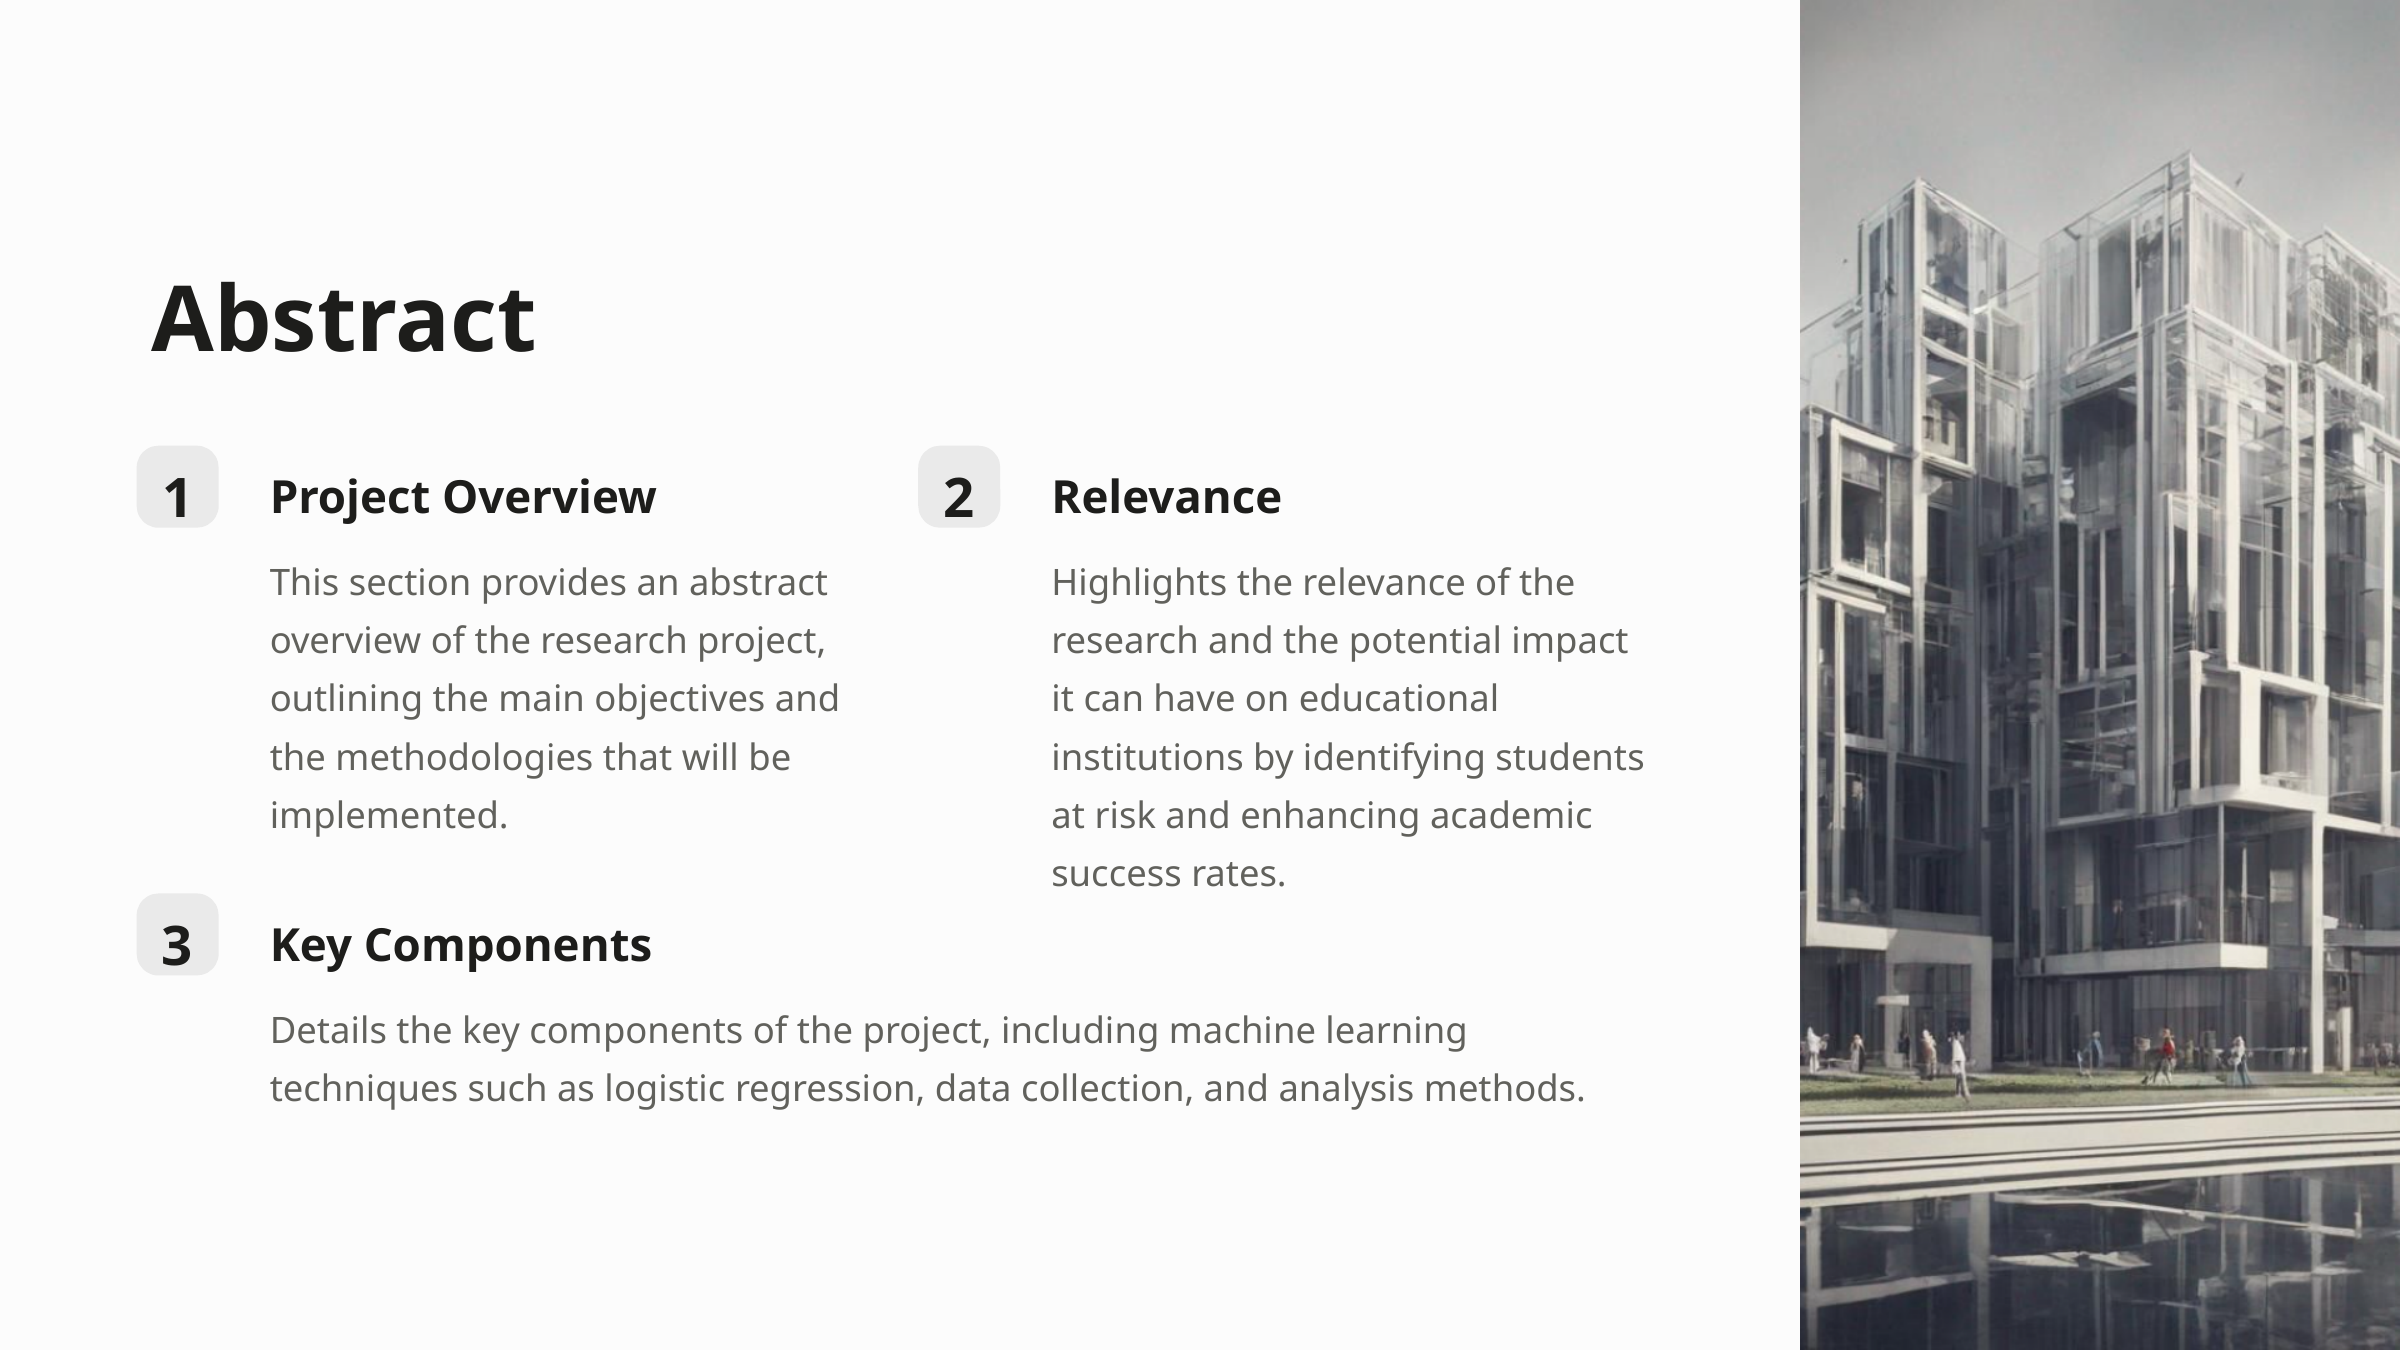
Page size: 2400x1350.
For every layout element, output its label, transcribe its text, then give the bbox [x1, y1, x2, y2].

text_box Project Overview [255, 458, 711, 516]
text_box Key Components [255, 905, 711, 963]
text_box 2 [940, 452, 978, 521]
text_box Details the key components of the project, including machine learning techniques such as logistic regression, data collection, and analysis methods. [255, 984, 1664, 1102]
text_box [0, 0, 1799, 1350]
picture [1799, 0, 2400, 1350]
text_box [136, 445, 219, 528]
text_box [918, 445, 1001, 528]
text_box Relevance [1036, 458, 1493, 516]
text_box [136, 893, 219, 976]
text_box 1 [165, 452, 191, 521]
text_box Abstract [136, 248, 1048, 363]
text_box This section provides an abstract overview of the research project, outlining the main objectives and the methodologies that will be implemented. [255, 536, 882, 829]
text_box Highlights the relevance of the research and the potential impact it can have on educational institutions by identifying students at risk and enhancing academic success rates. [1036, 536, 1664, 829]
text_box 3 [159, 900, 196, 969]
